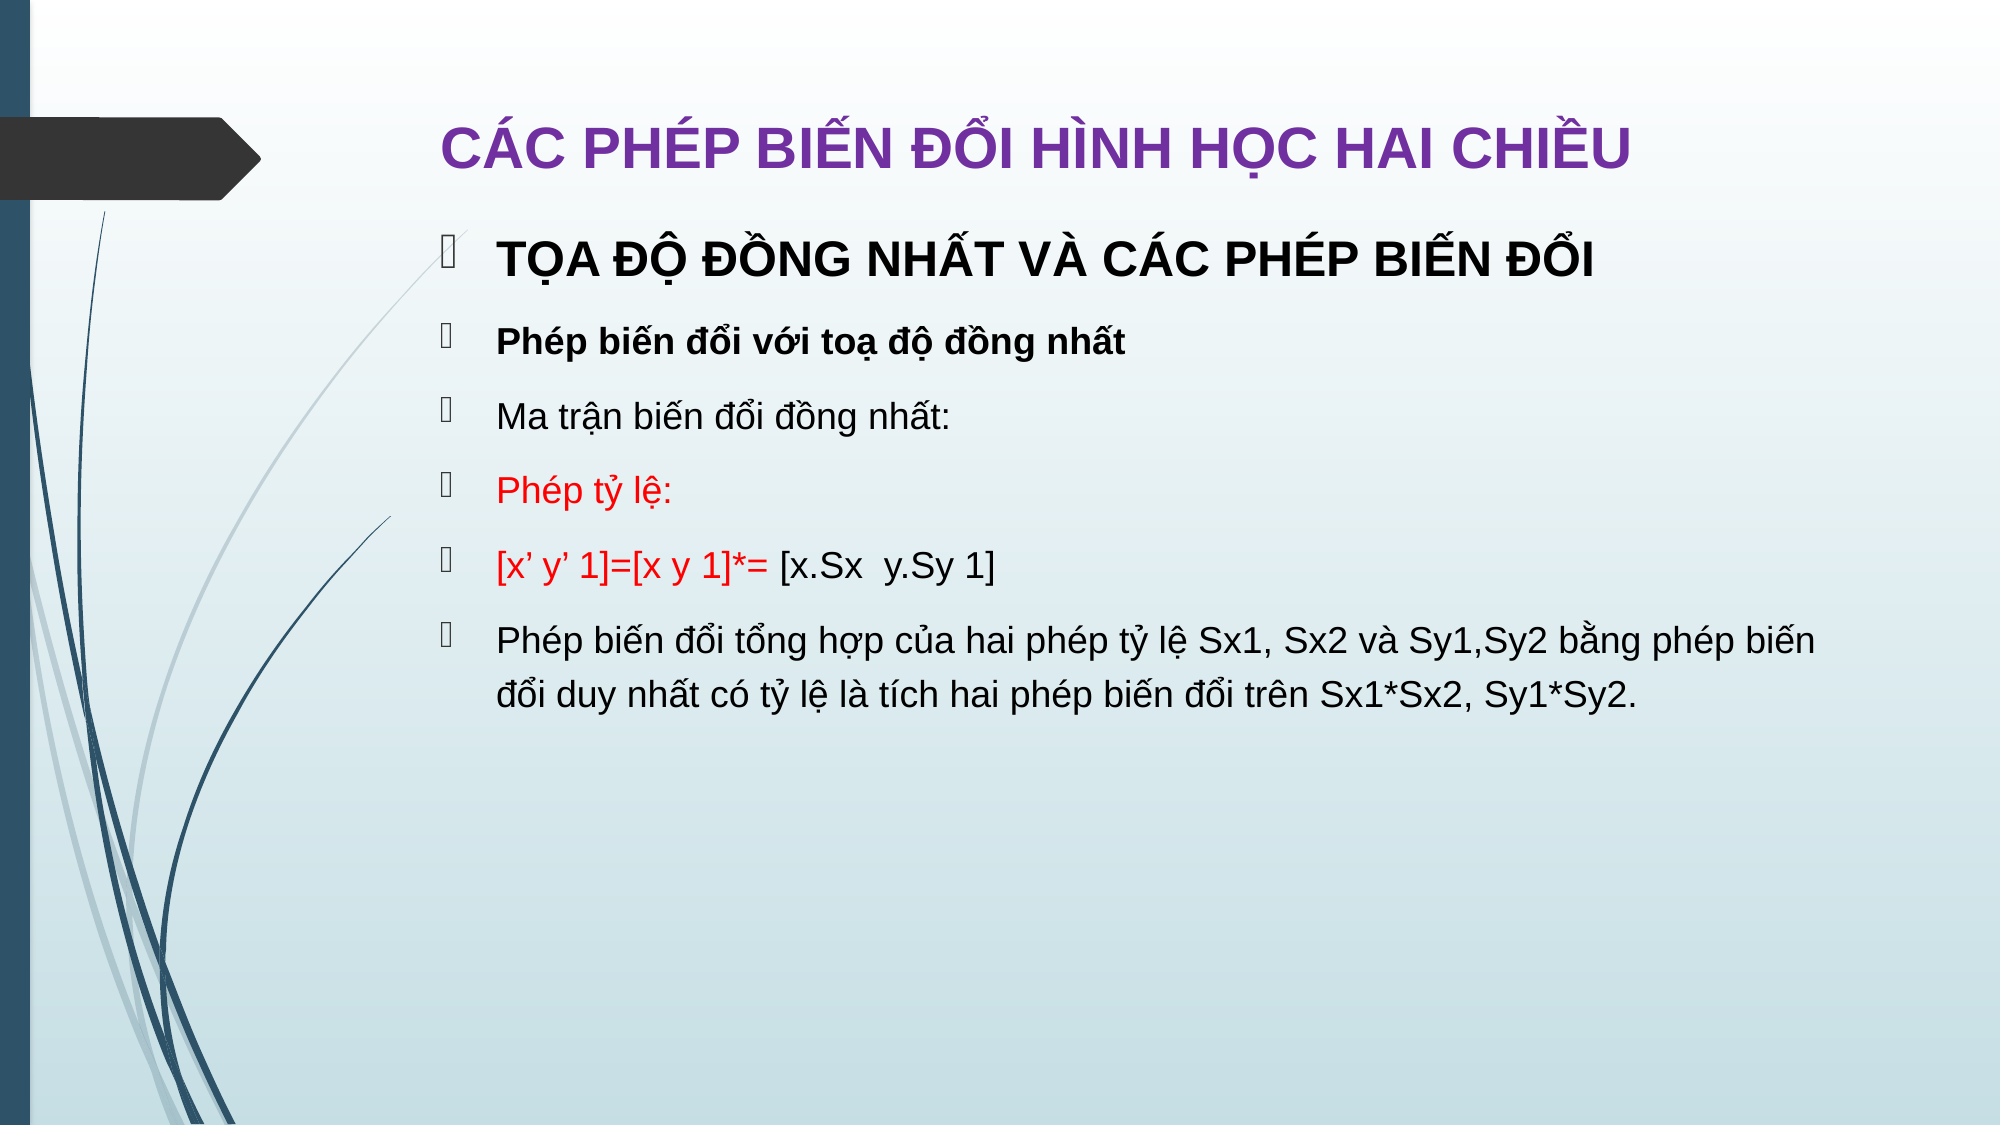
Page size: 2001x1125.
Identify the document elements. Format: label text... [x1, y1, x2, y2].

title CÁC PHÉP BIẾN ĐỔI HÌNH HỌC HAI CHIỀU [425, 102, 1888, 313]
